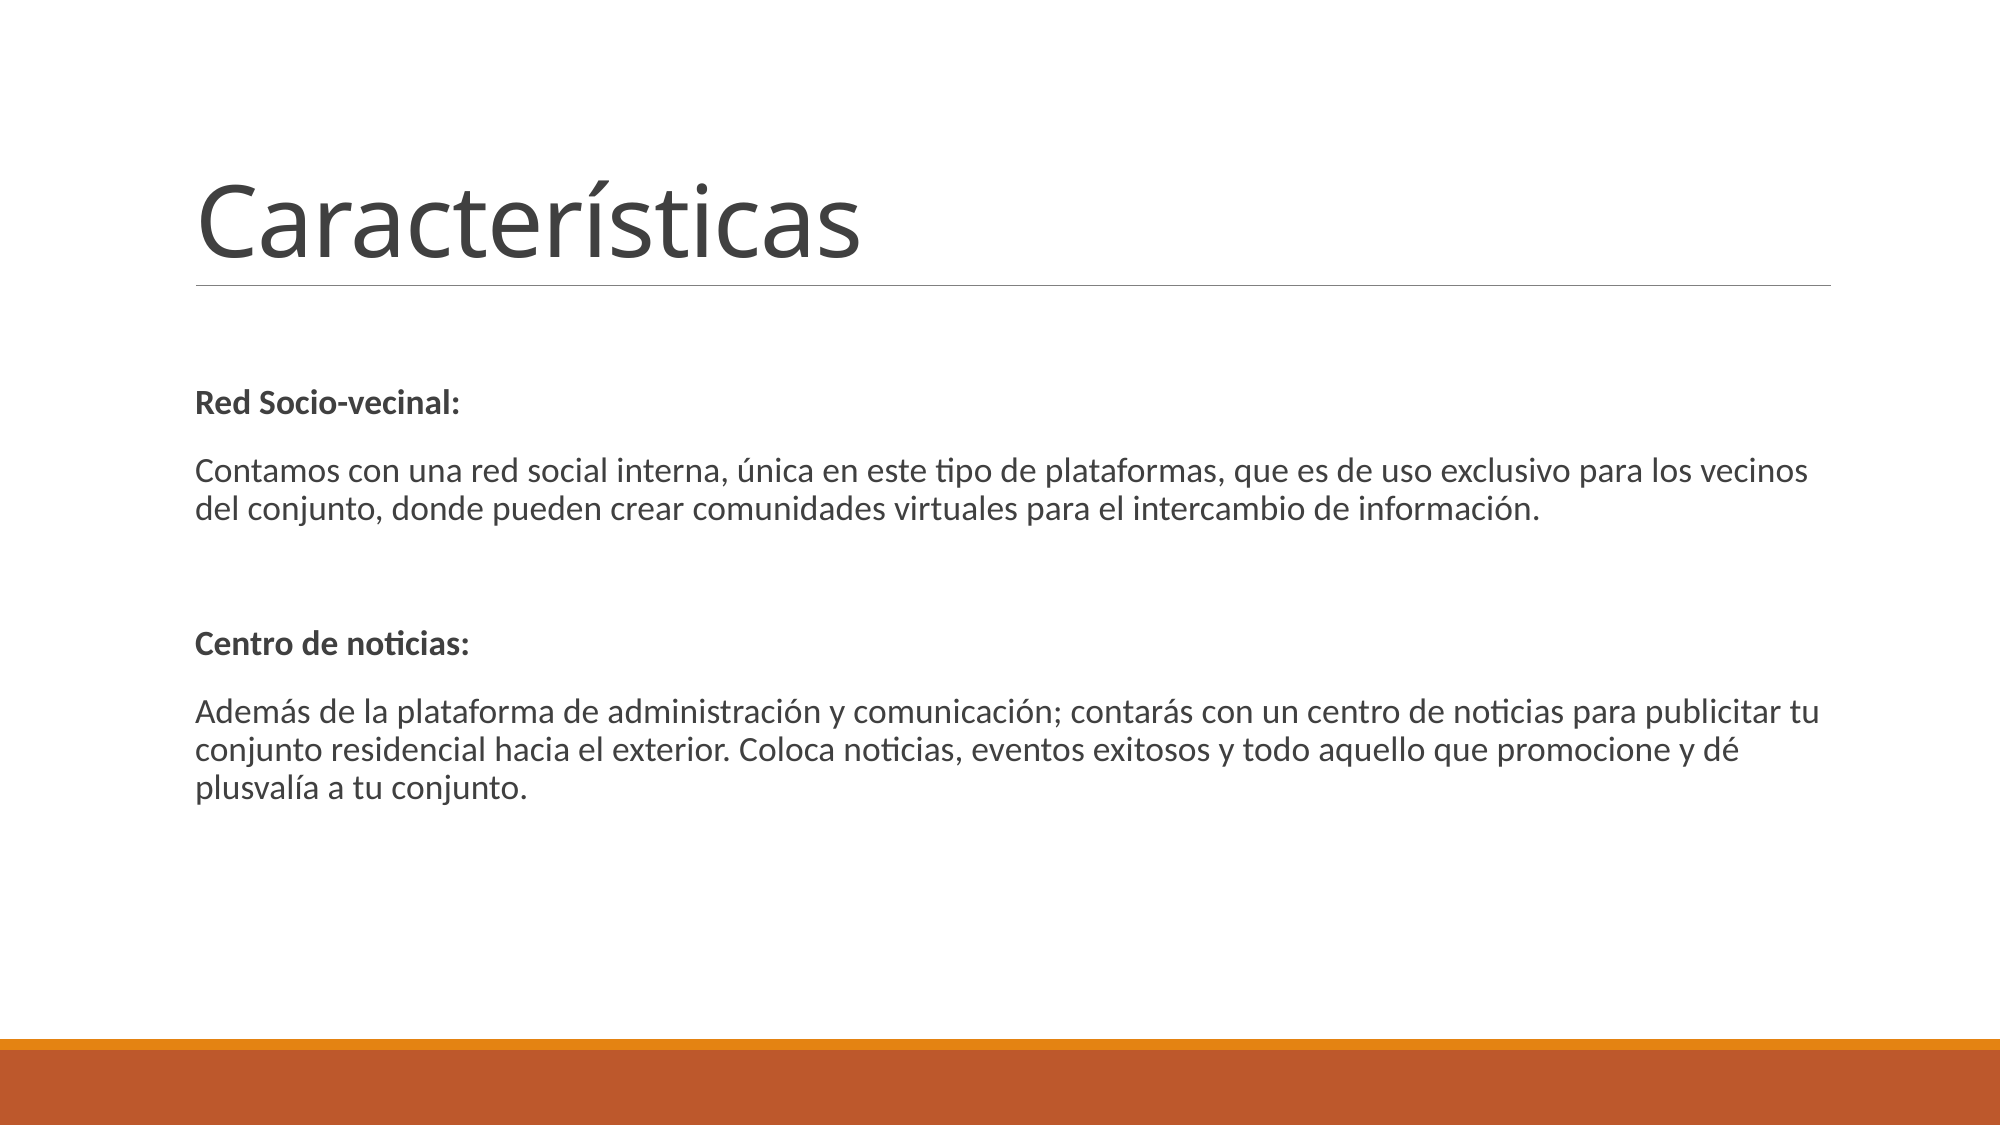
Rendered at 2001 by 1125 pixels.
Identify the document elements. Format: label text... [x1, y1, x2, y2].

list Red Socio-vecinal: Contamos con una red social interna, única en este tipo de plataformas, que es de uso exclusivo para los vecinos del conjunto, donde pueden crear comunidades virtuales para el intercambio de información. Centro de noticias: Además de la plataforma de administración y comunicación; contarás con un centro de noticias para publicitar tu conjunto residencial hacia el exterior. Coloca noticias, eventos exitosos y todo aquello que promocione y dé plusvalía a tu conjunto. [180, 302, 1830, 963]
title Características [180, 47, 1830, 285]
